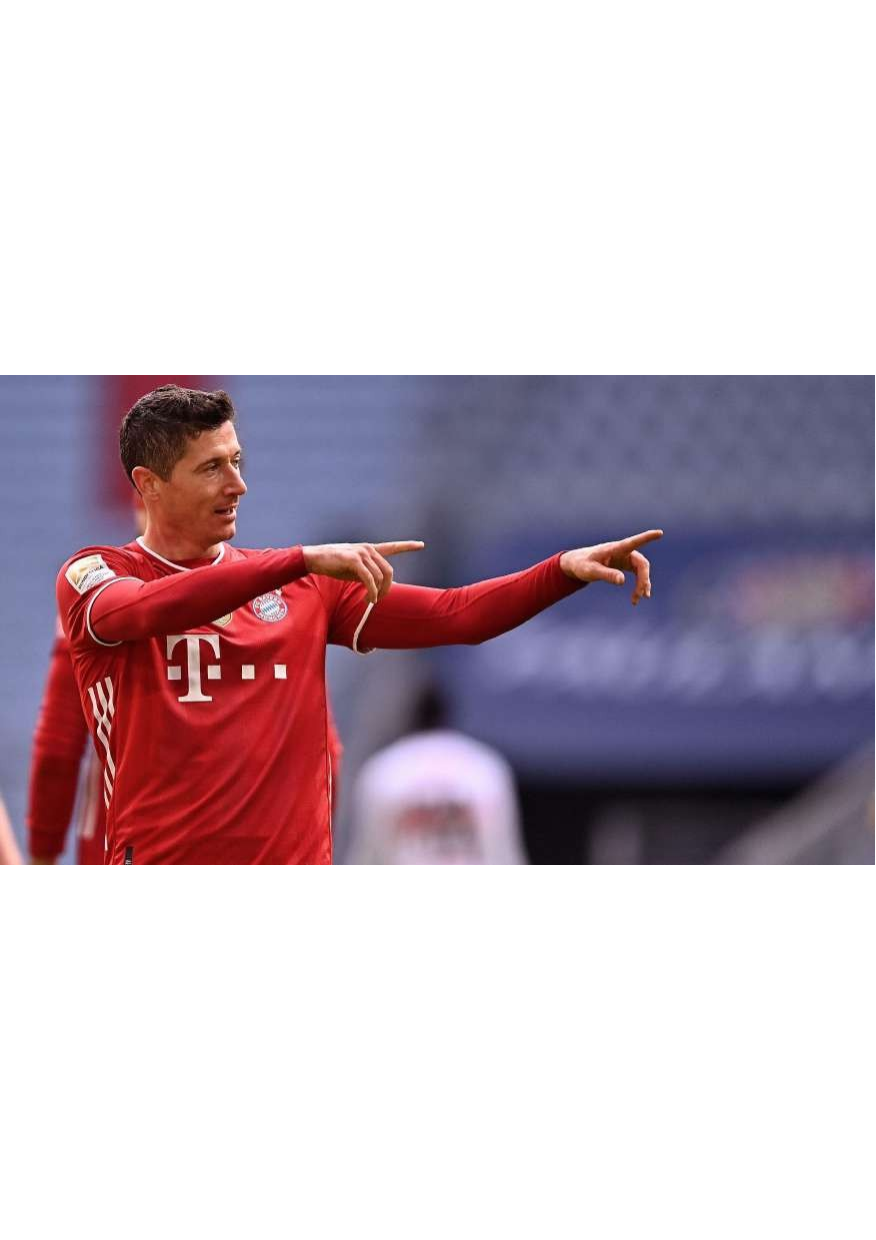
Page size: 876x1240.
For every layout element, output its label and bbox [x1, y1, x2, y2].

picture [0, 374, 875, 865]
